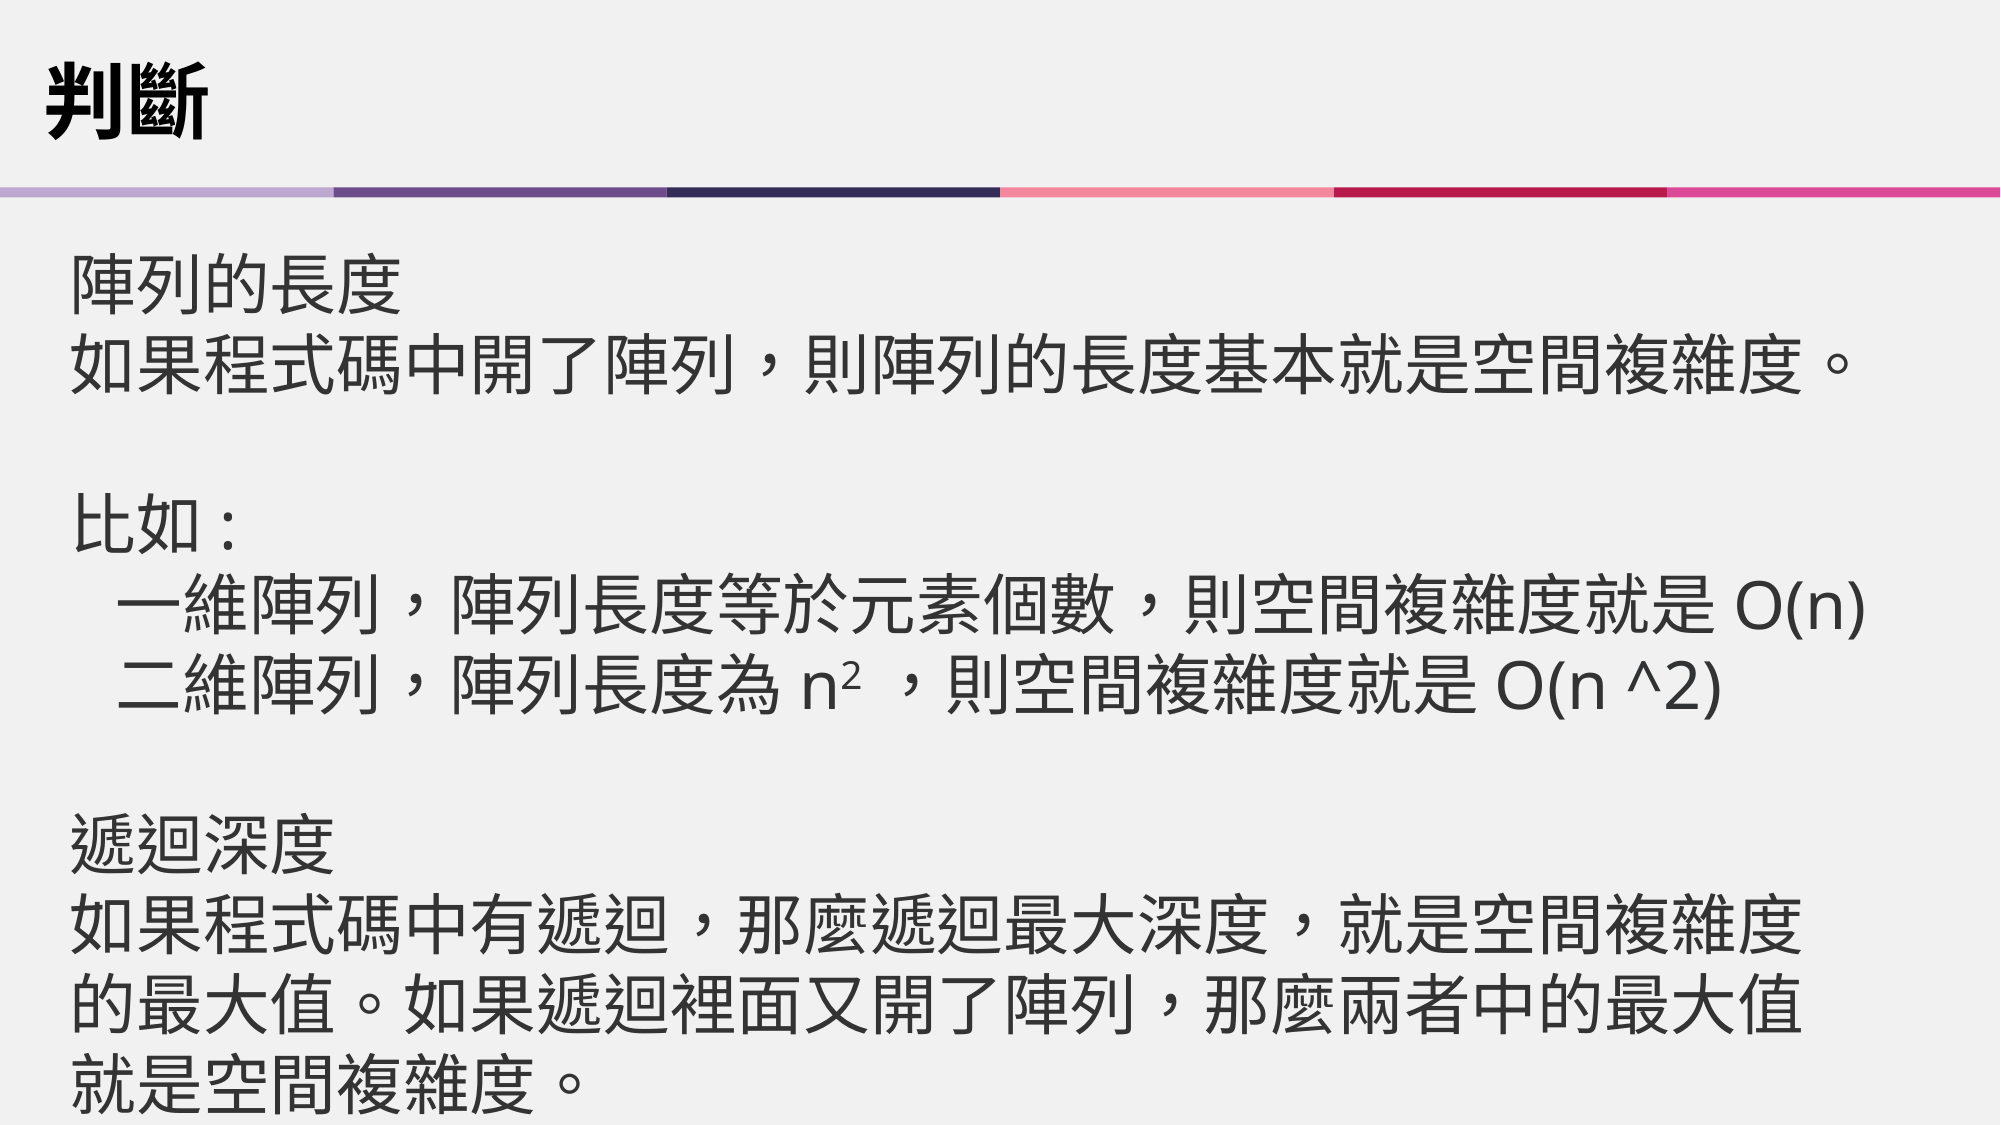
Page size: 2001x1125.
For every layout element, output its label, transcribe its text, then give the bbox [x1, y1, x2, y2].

text_box 陣列的長度 如果程式碼中開了陣列，則陣列的長度基本就是空間複雜度。 比如: 一維陣列，陣列長度等於元素個數，則空間複雜度就是O(n) 二維陣列，陣列長度為n2，則空間複雜度就是O(n ^2) 遞迴深度 如果程式碼中有遞迴，那麼遞迴最大深度，就是空間複雜度的最大值。如果遞迴裡面又開了陣列，那麼兩者中的最大值就是空間複雜度。 [54, 235, 1887, 1125]
text_box 判斷 [29, 41, 1779, 157]
